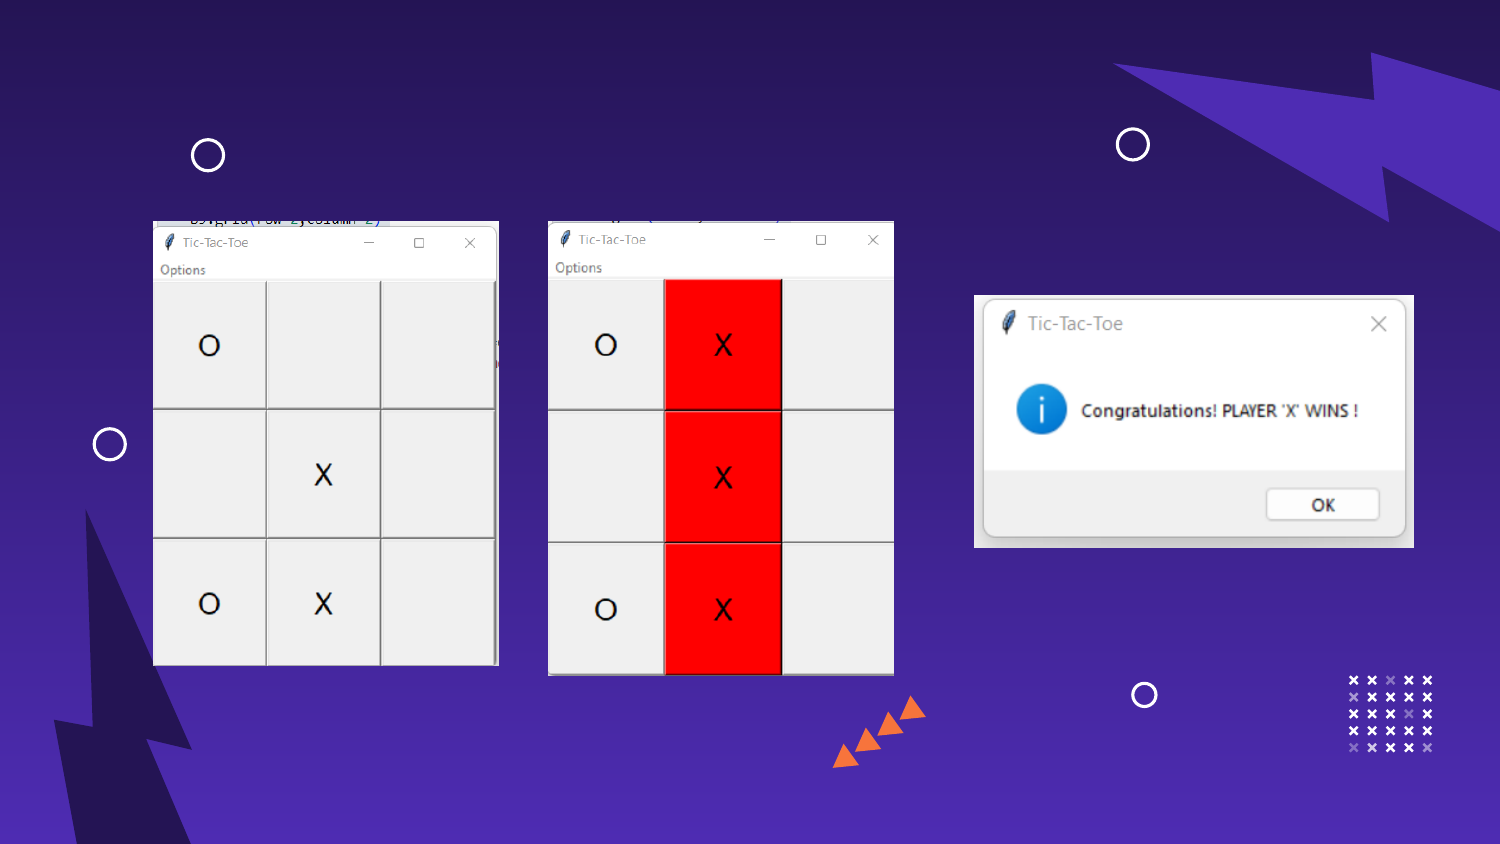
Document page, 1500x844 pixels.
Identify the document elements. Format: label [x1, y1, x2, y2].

picture [548, 220, 894, 677]
picture [973, 295, 1414, 548]
picture [152, 220, 499, 666]
